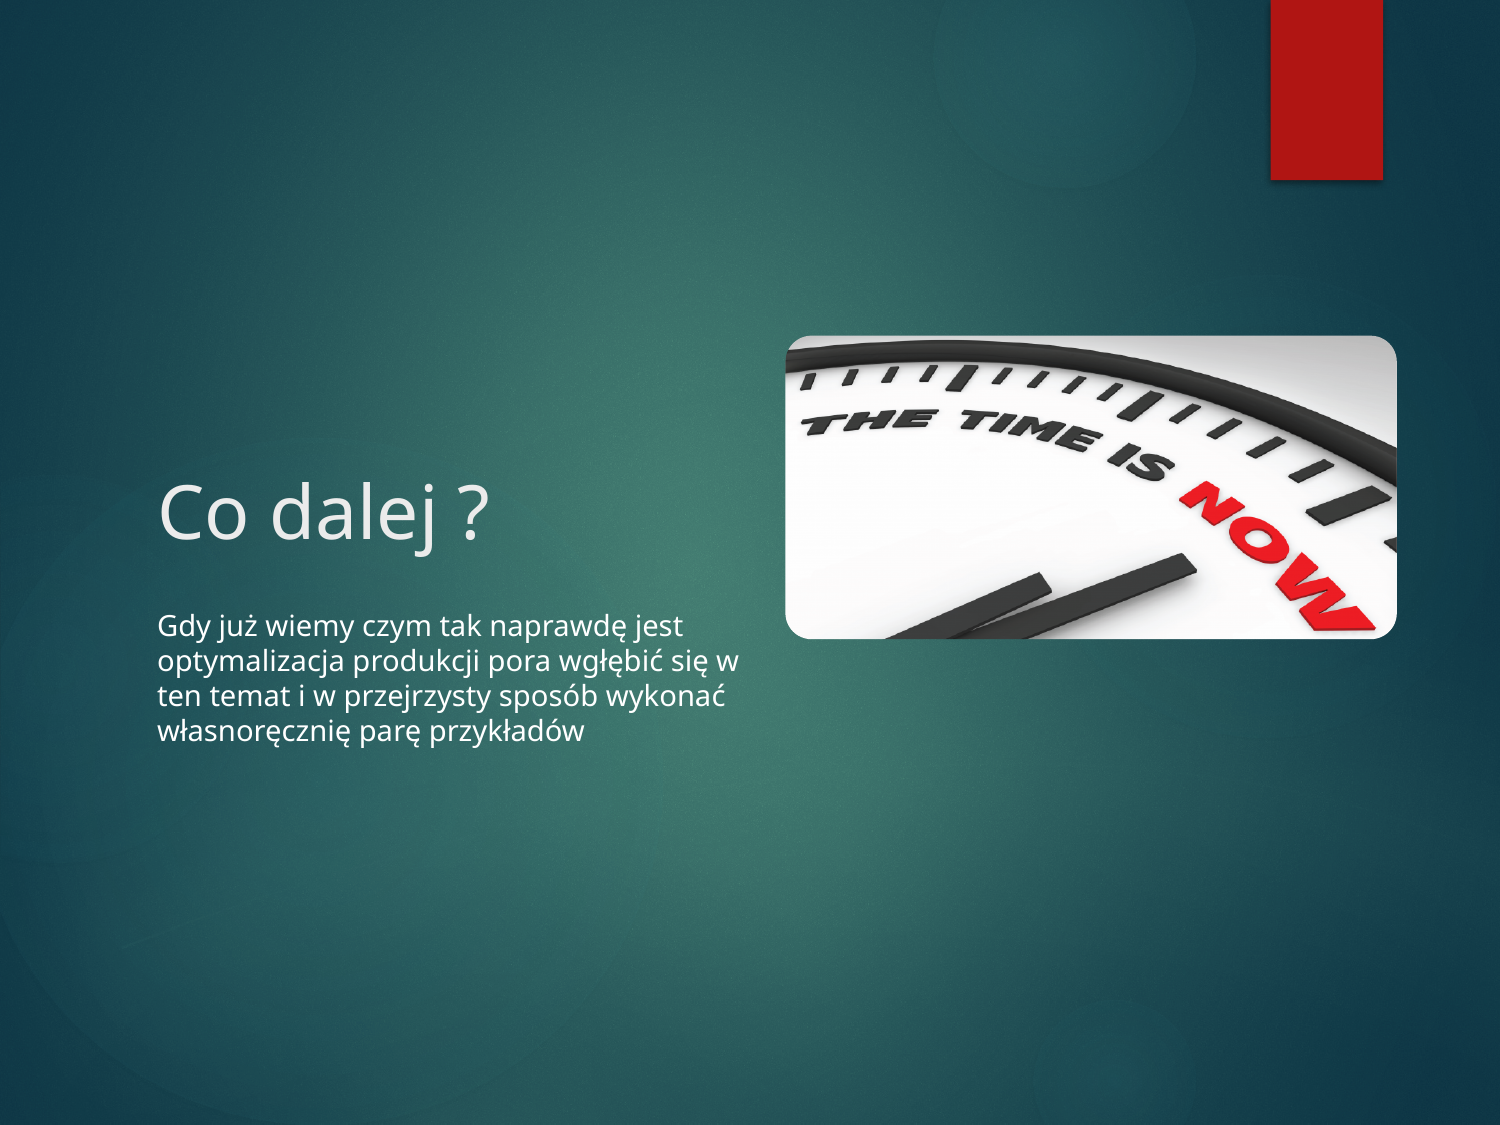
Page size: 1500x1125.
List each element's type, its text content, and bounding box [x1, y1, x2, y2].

picture [785, 335, 1398, 640]
list Gdy już wiemy czym tak naprawdę jest optymalizacja produkcji pora wgłębić się w ten temat i w przejrzysty sposób wykonać własnoręcznię parę przykładów [142, 600, 768, 825]
title Co dalej ? [142, 304, 769, 563]
